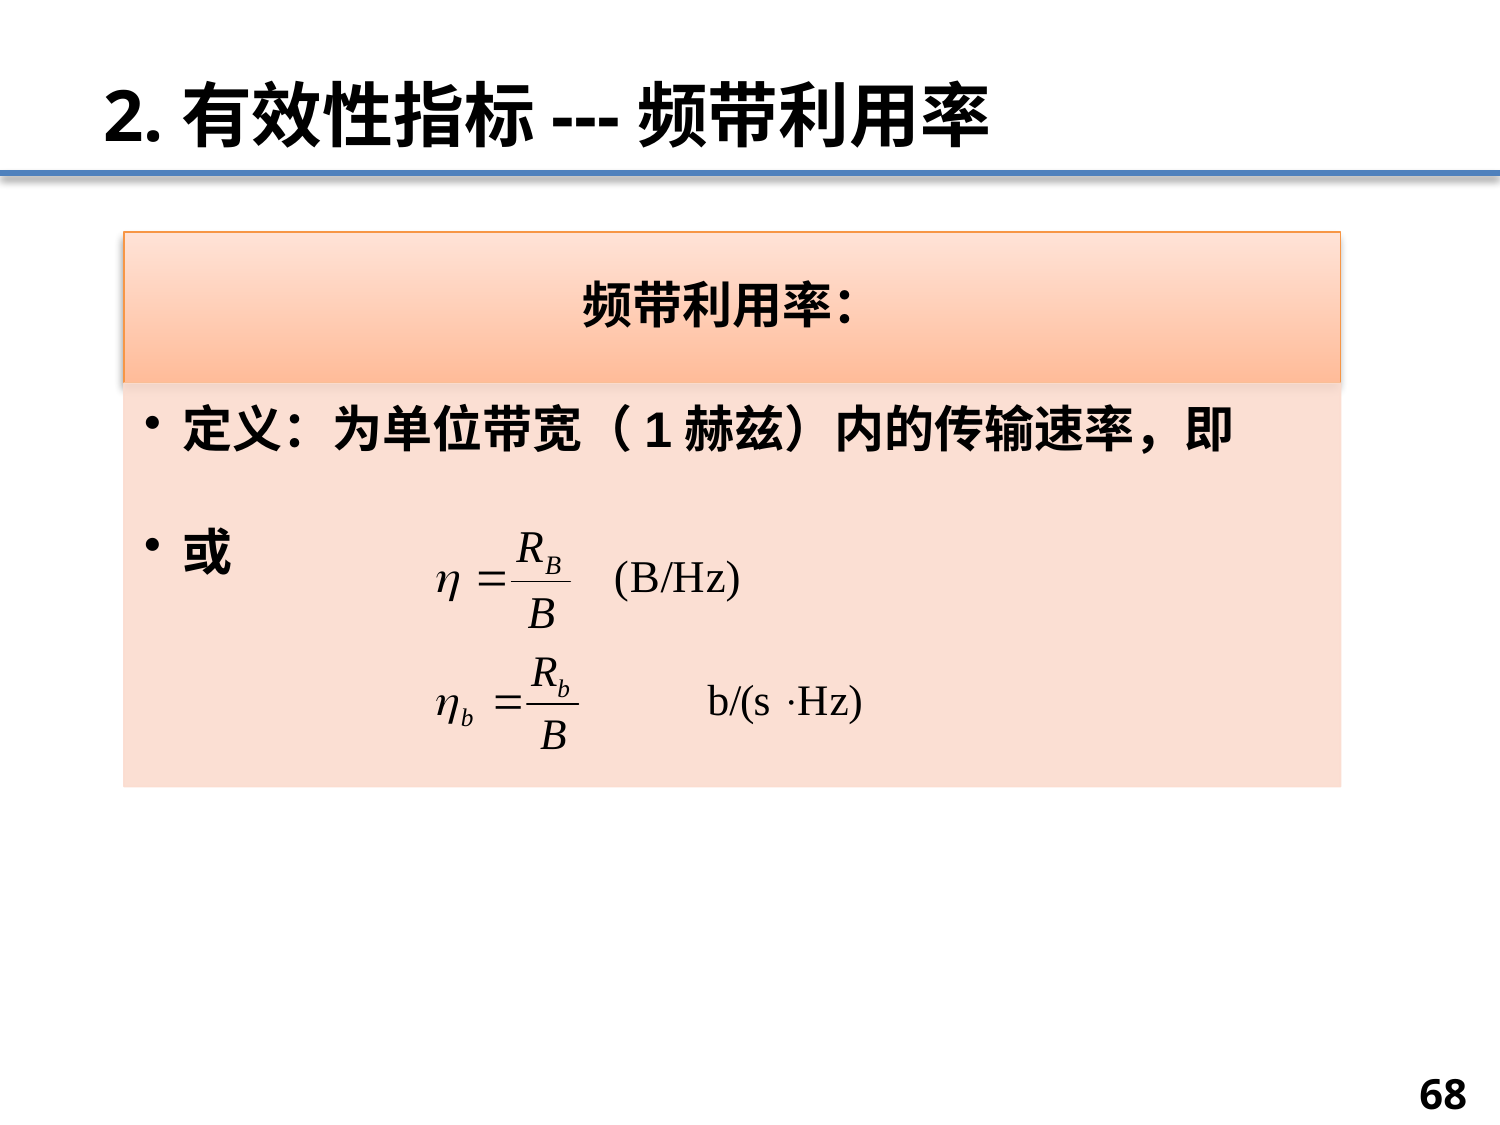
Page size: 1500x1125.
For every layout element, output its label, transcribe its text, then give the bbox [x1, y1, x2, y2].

slide_number 68 [1379, 1075, 1483, 1118]
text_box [123, 231, 1341, 788]
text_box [430, 516, 751, 639]
title 2.有效性指标---频带利用率 [88, 30, 1412, 164]
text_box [430, 642, 869, 759]
